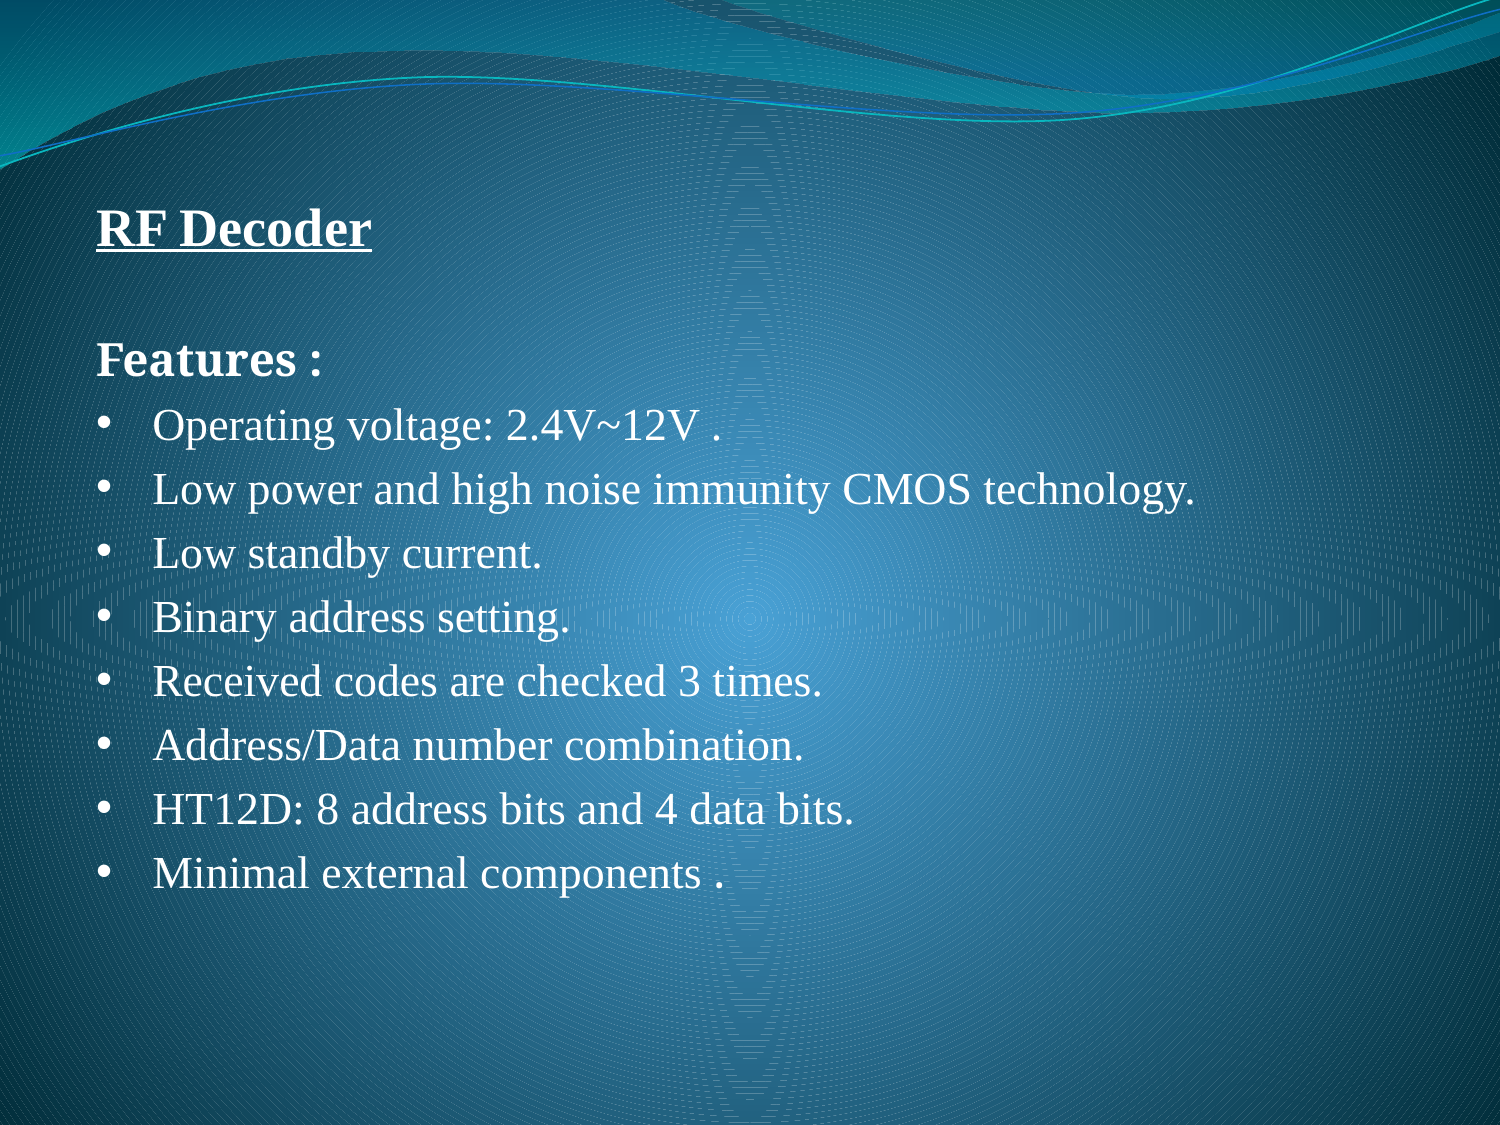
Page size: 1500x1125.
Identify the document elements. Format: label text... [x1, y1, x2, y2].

list RF Decoder Features : Operating voltage: 2.4V~12V . Low power and high noise immunity CMOS technology. Low standby current. Binary address setting. Received codes are checked 3 times. Address/Data number combination. HT12D: 8 address bits and 4 data bits. Minimal external components . [88, 184, 1364, 1083]
